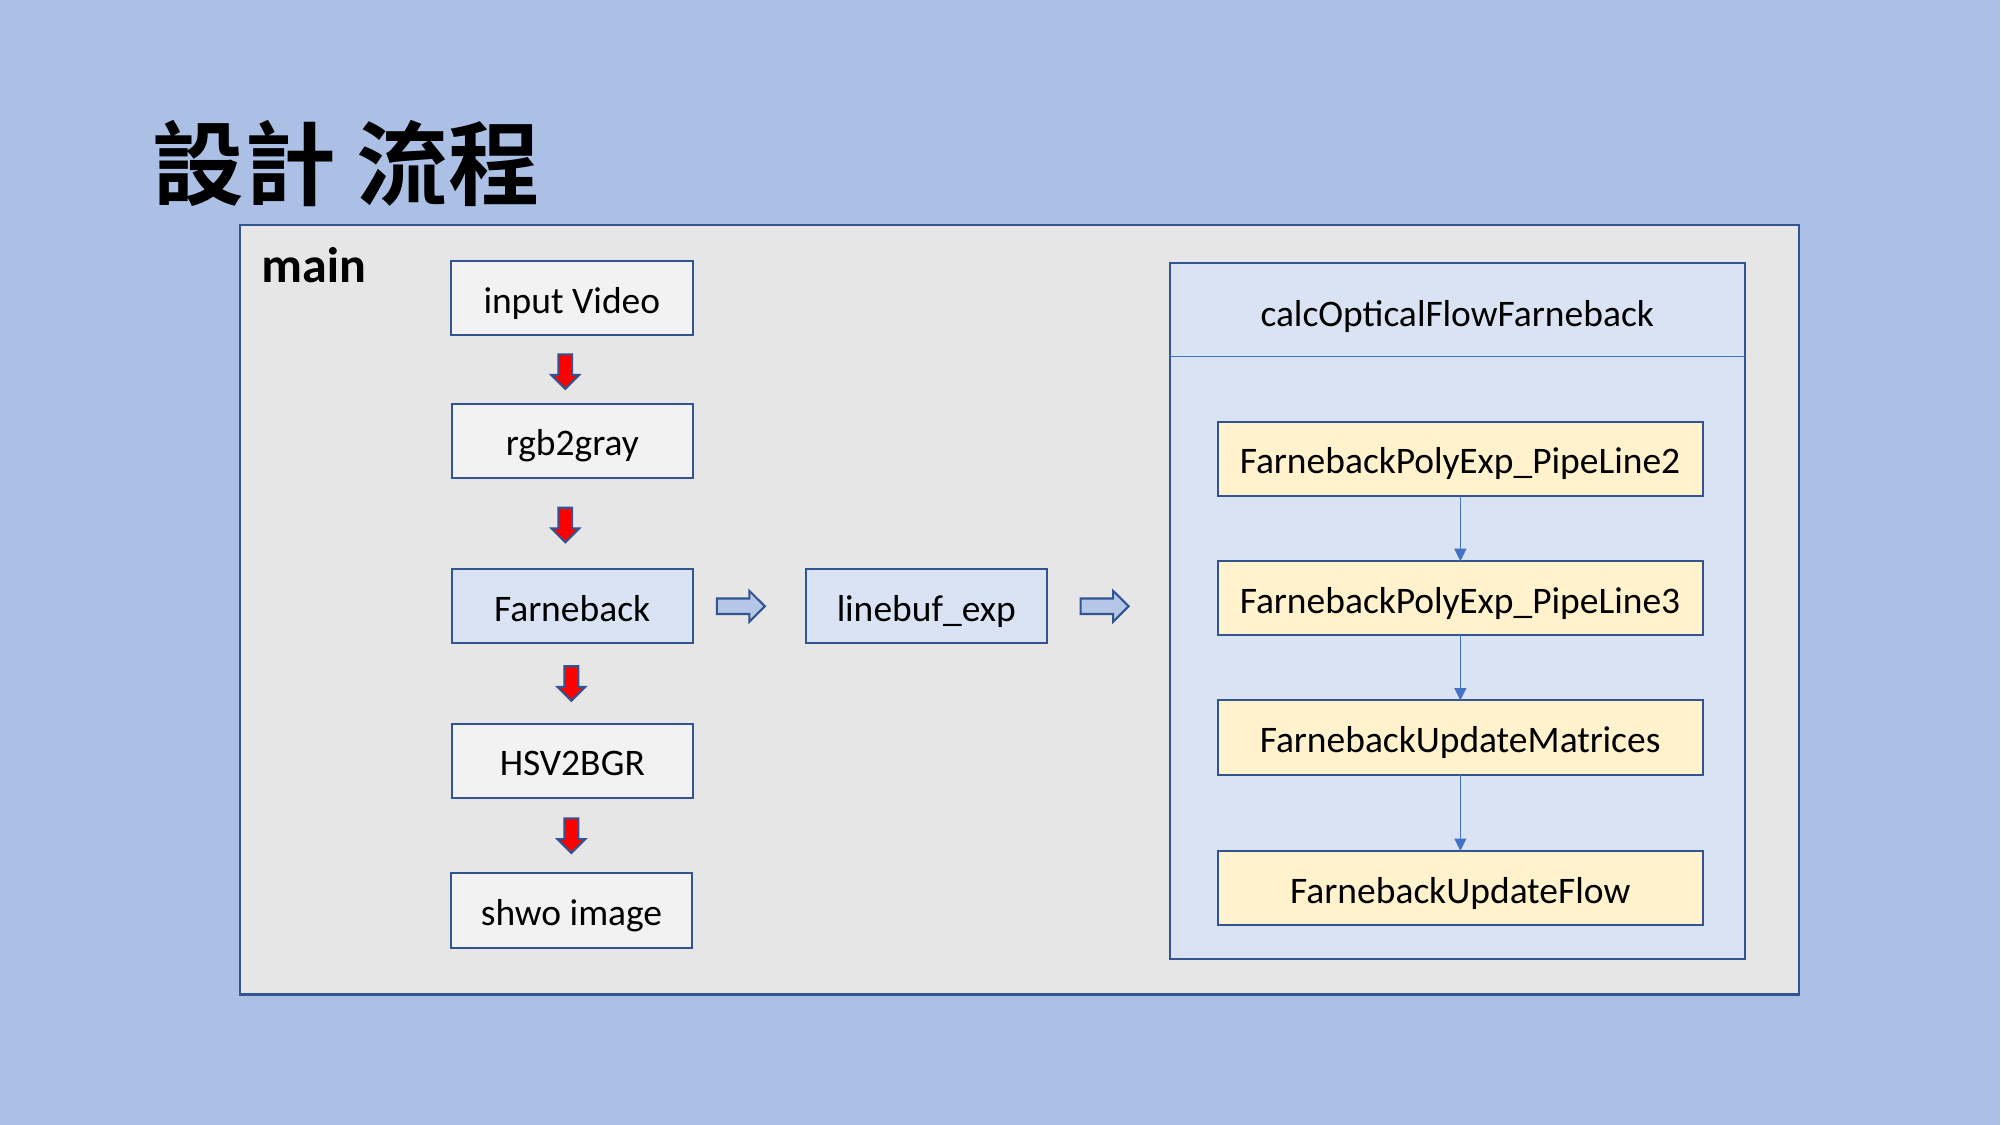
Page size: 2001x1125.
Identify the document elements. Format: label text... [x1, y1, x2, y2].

text_box shwo image [450, 872, 693, 949]
text_box [555, 817, 588, 855]
text_box FarnebackPolyExp_PipeLine3 [1217, 560, 1704, 636]
text_box [239, 224, 1800, 996]
text_box [1169, 262, 1746, 960]
text_box Farneback [451, 568, 694, 644]
text_box FarnebackUpdateMatrices [1217, 699, 1704, 776]
title 設計 流程 [137, 59, 1863, 278]
text_box [555, 665, 588, 703]
text_box linebuf_exp [805, 568, 1048, 644]
text_box [548, 353, 582, 391]
text_box input Video [450, 260, 694, 336]
text_box [1079, 588, 1131, 625]
text_box [548, 506, 582, 544]
text_box FarnebackUpdateFlow [1217, 850, 1704, 926]
text_box rgb2gray [451, 403, 694, 479]
text_box FarnebackPolyExp_PipeLine2 [1217, 421, 1704, 497]
text_box HSV2BGR [451, 723, 694, 799]
text_box main [246, 224, 381, 300]
text_box calcOpticalFlowFarneback [1245, 281, 1669, 341]
text_box [715, 588, 767, 625]
